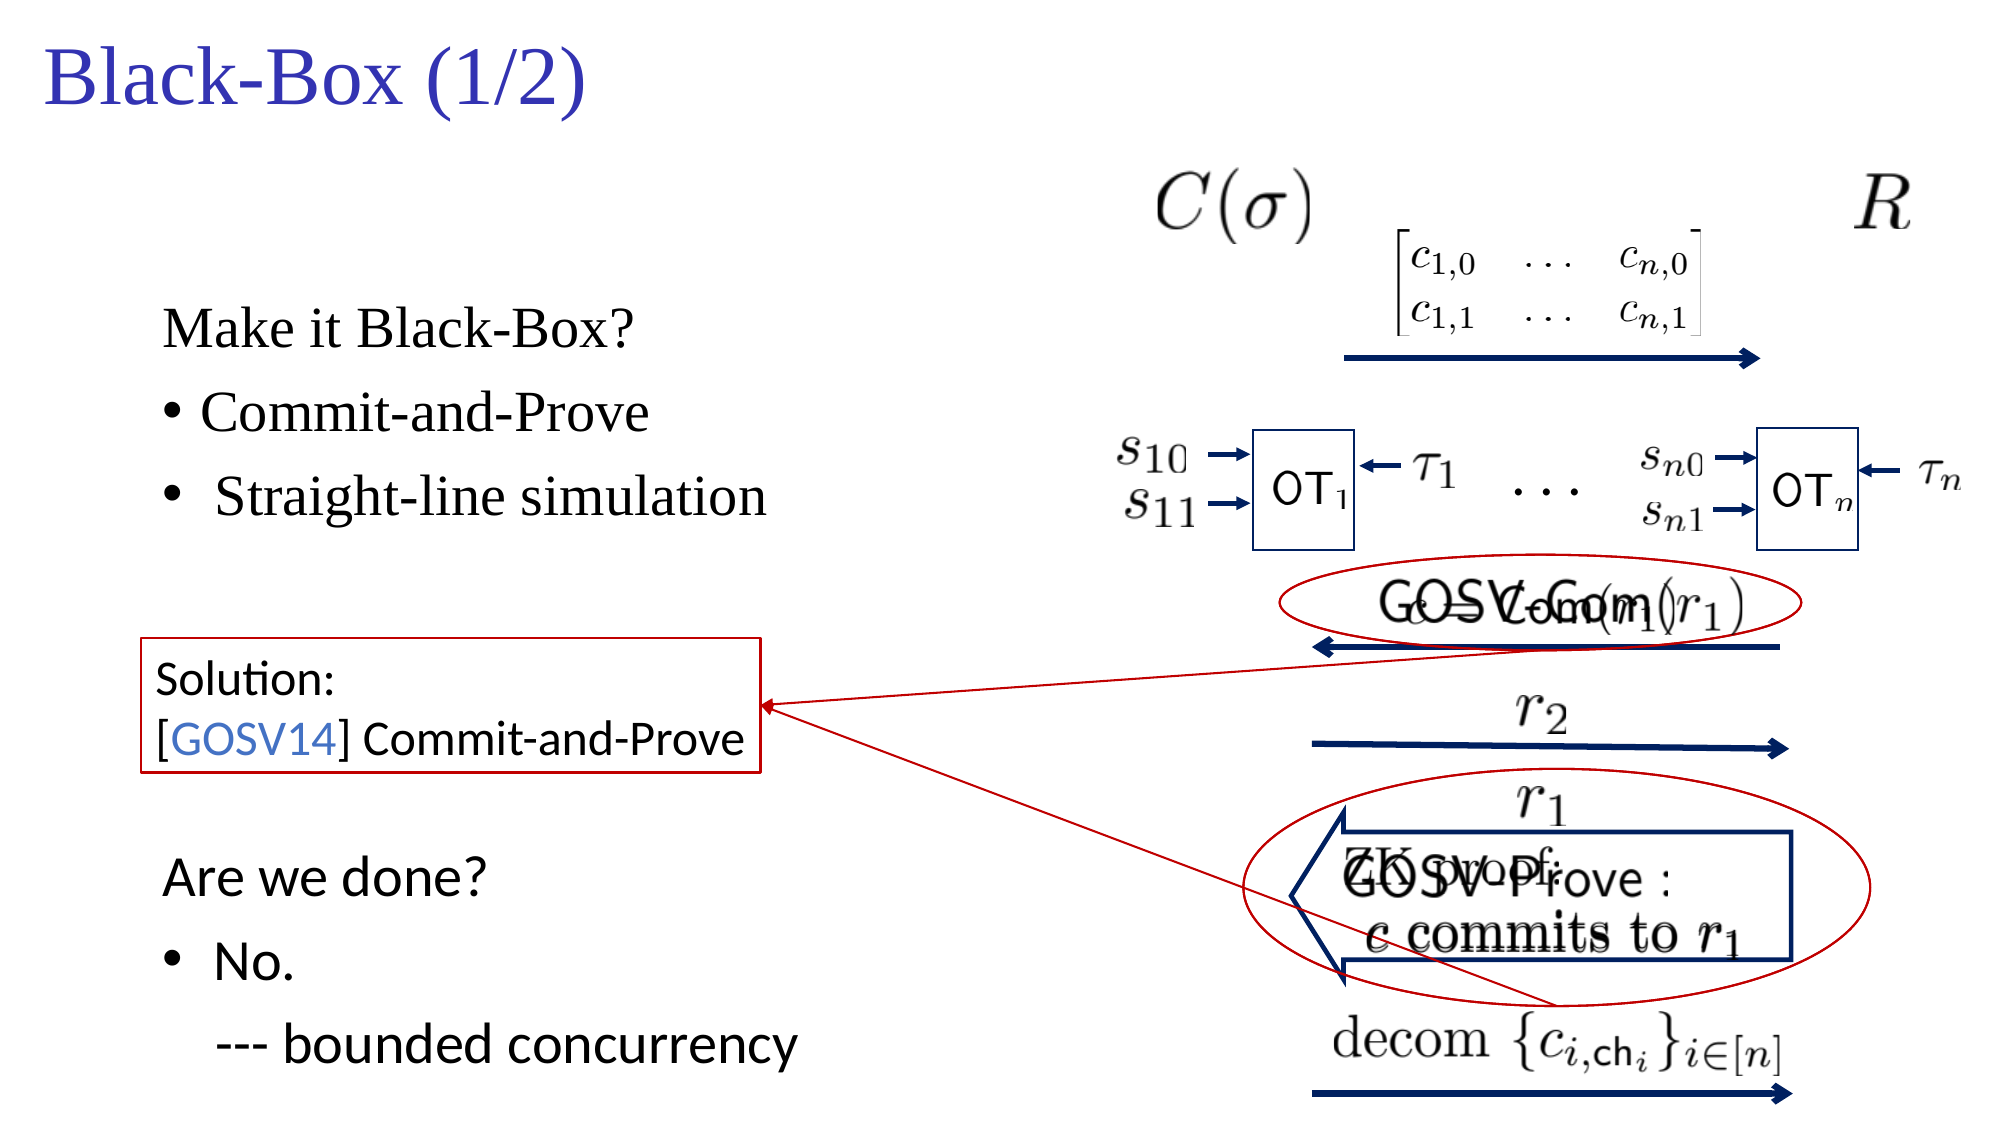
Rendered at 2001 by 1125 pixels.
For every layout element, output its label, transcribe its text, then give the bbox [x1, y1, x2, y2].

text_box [763, 705, 1244, 888]
picture [1342, 845, 1668, 898]
picture [1397, 228, 1701, 336]
picture [1124, 489, 1194, 527]
picture [1366, 908, 1739, 960]
text_box [1289, 808, 1793, 961]
picture [1918, 460, 1961, 490]
picture [1272, 470, 1347, 510]
picture [1515, 694, 1566, 734]
picture [1854, 172, 1911, 229]
picture [1772, 472, 1853, 511]
picture [1412, 453, 1455, 488]
text_box [1541, 648, 1637, 652]
text_box Solution: [GOSV14] Commit-and-Prove [140, 637, 761, 773]
picture [1378, 575, 1743, 635]
title Black-Box (1/2) [29, 14, 1754, 131]
picture [1642, 501, 1703, 531]
text_box [1278, 553, 1803, 646]
text_box [1298, 910, 1432, 973]
text_box . . . [1496, 430, 1598, 515]
picture [1333, 1011, 1780, 1076]
text_box [1242, 767, 1872, 1008]
picture [1516, 786, 1567, 826]
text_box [1311, 743, 1790, 749]
text_box [1338, 974, 1345, 983]
text_box Are we done? No. --- bounded concurrency [147, 838, 957, 1125]
list Make it Black-Box? Commit-and-Prove Straight-line simulation [147, 290, 957, 583]
picture [1640, 445, 1703, 476]
picture [1157, 166, 1310, 244]
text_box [763, 602, 1280, 706]
picture [1116, 435, 1186, 473]
